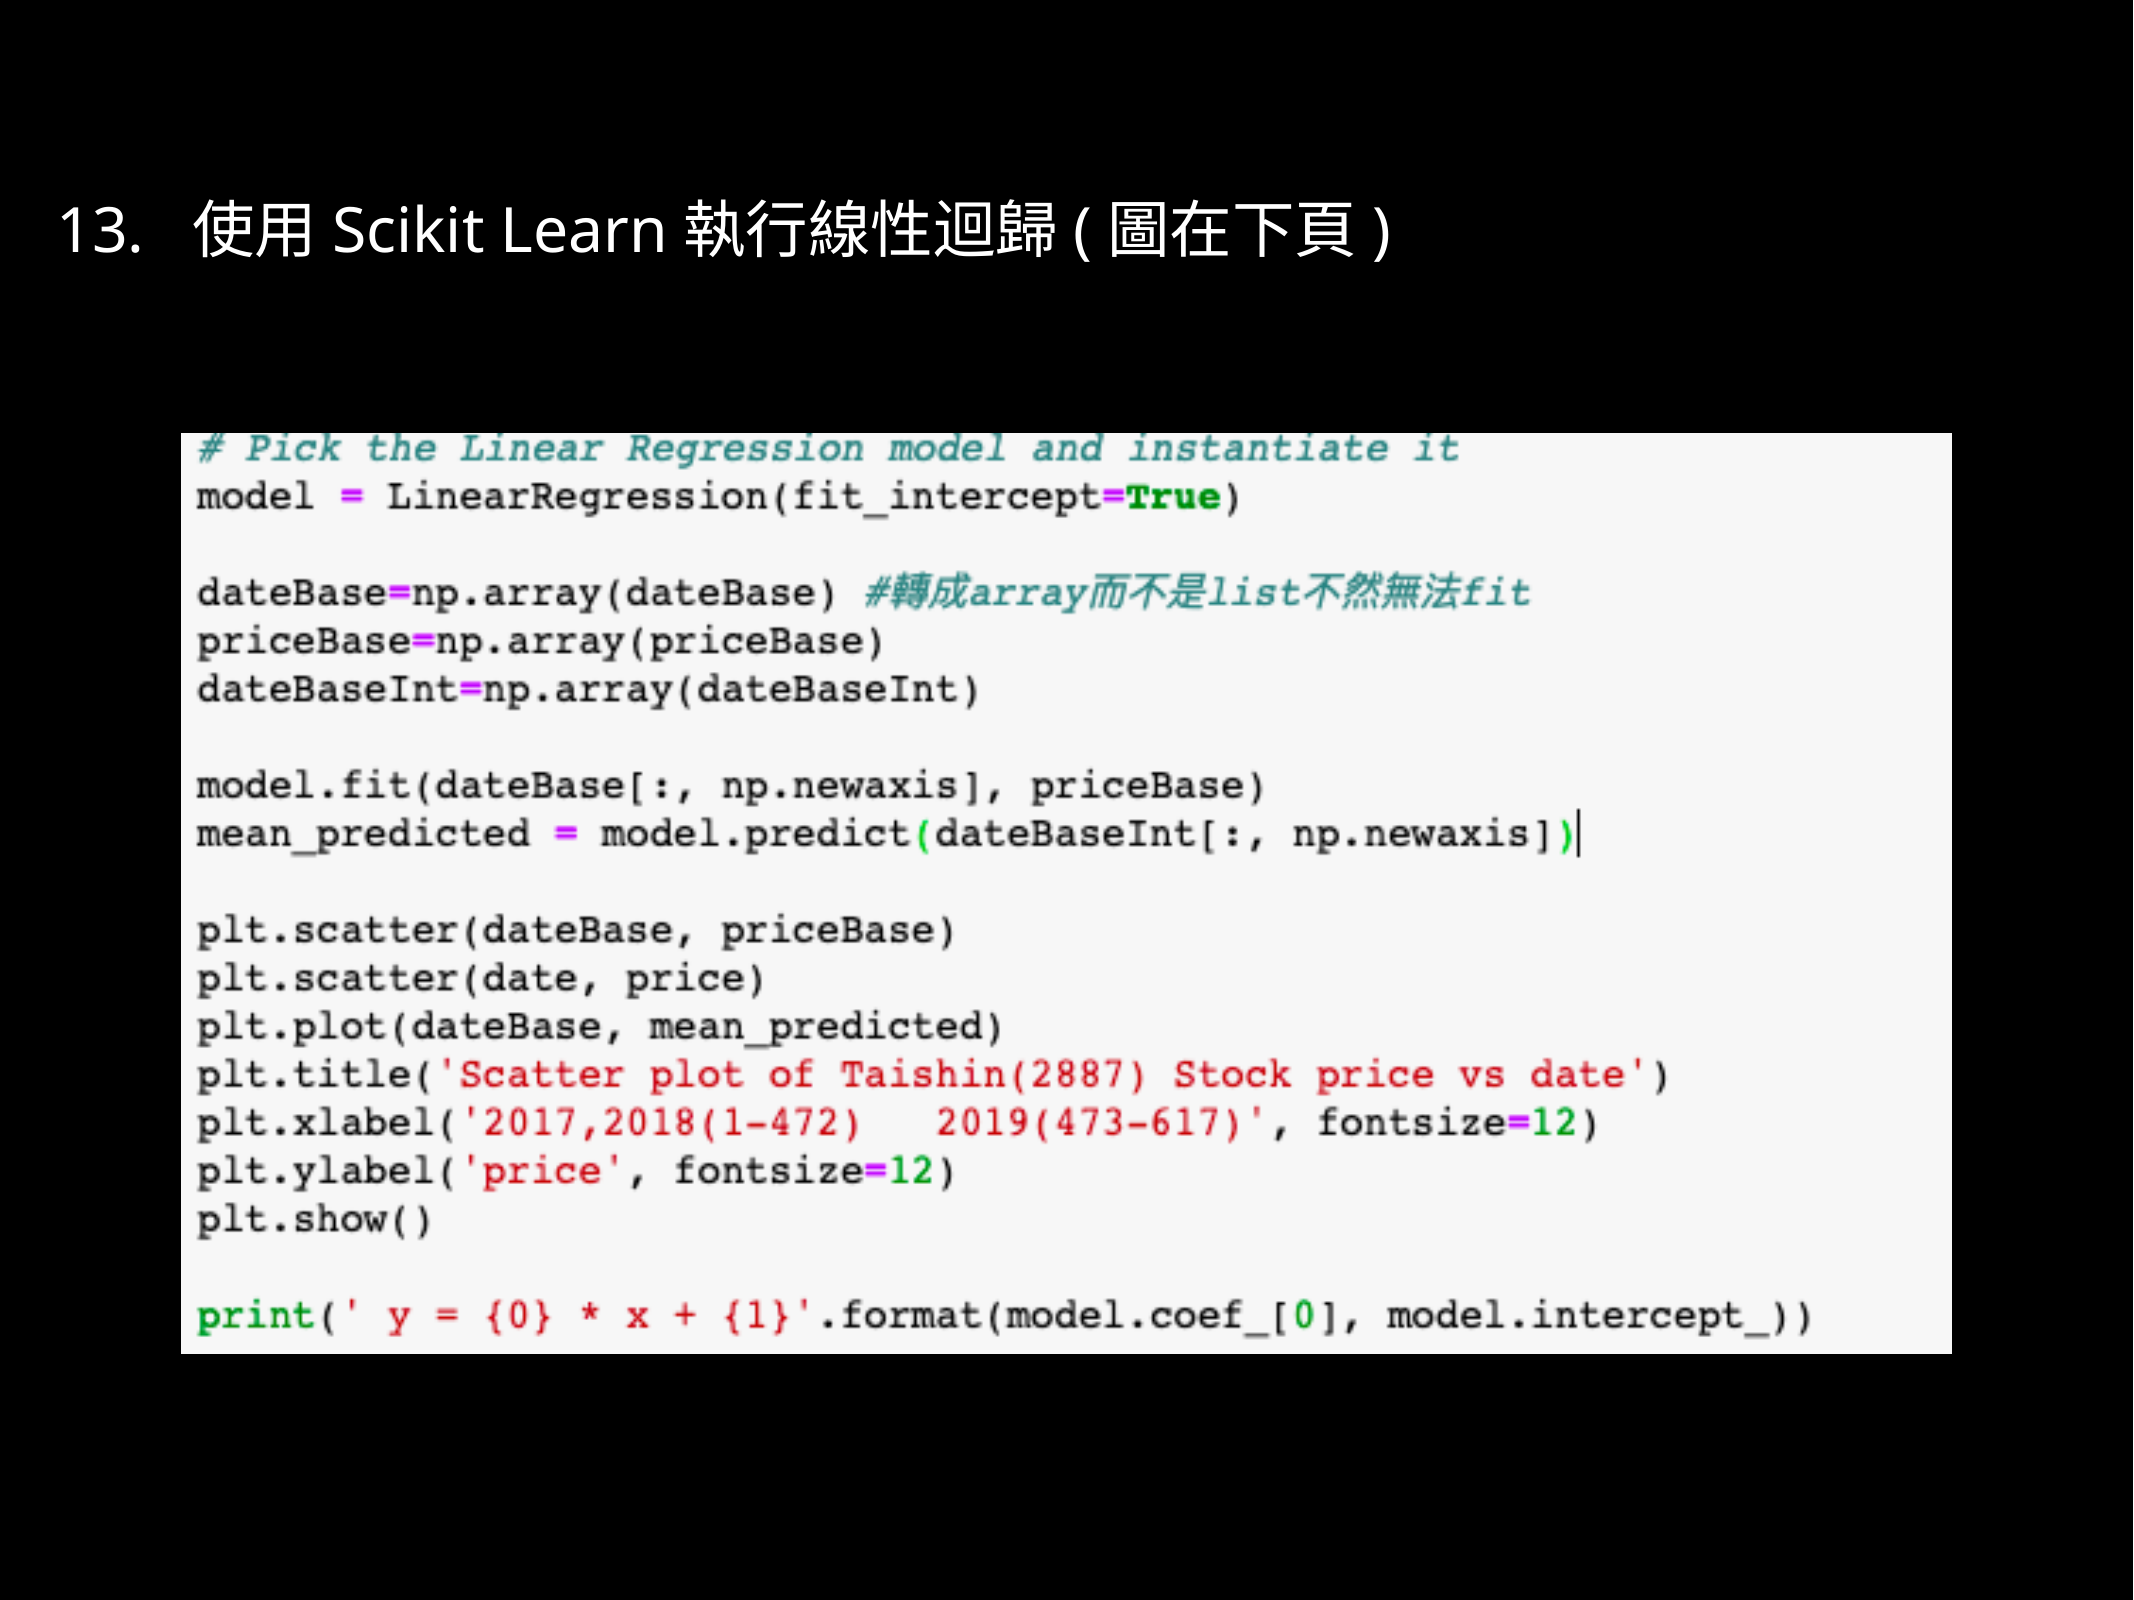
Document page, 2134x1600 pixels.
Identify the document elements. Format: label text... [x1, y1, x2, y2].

title 13. 使用Scikit Learn執行線性迴歸(圖在下頁) [47, 181, 1766, 724]
picture [181, 432, 1952, 1354]
